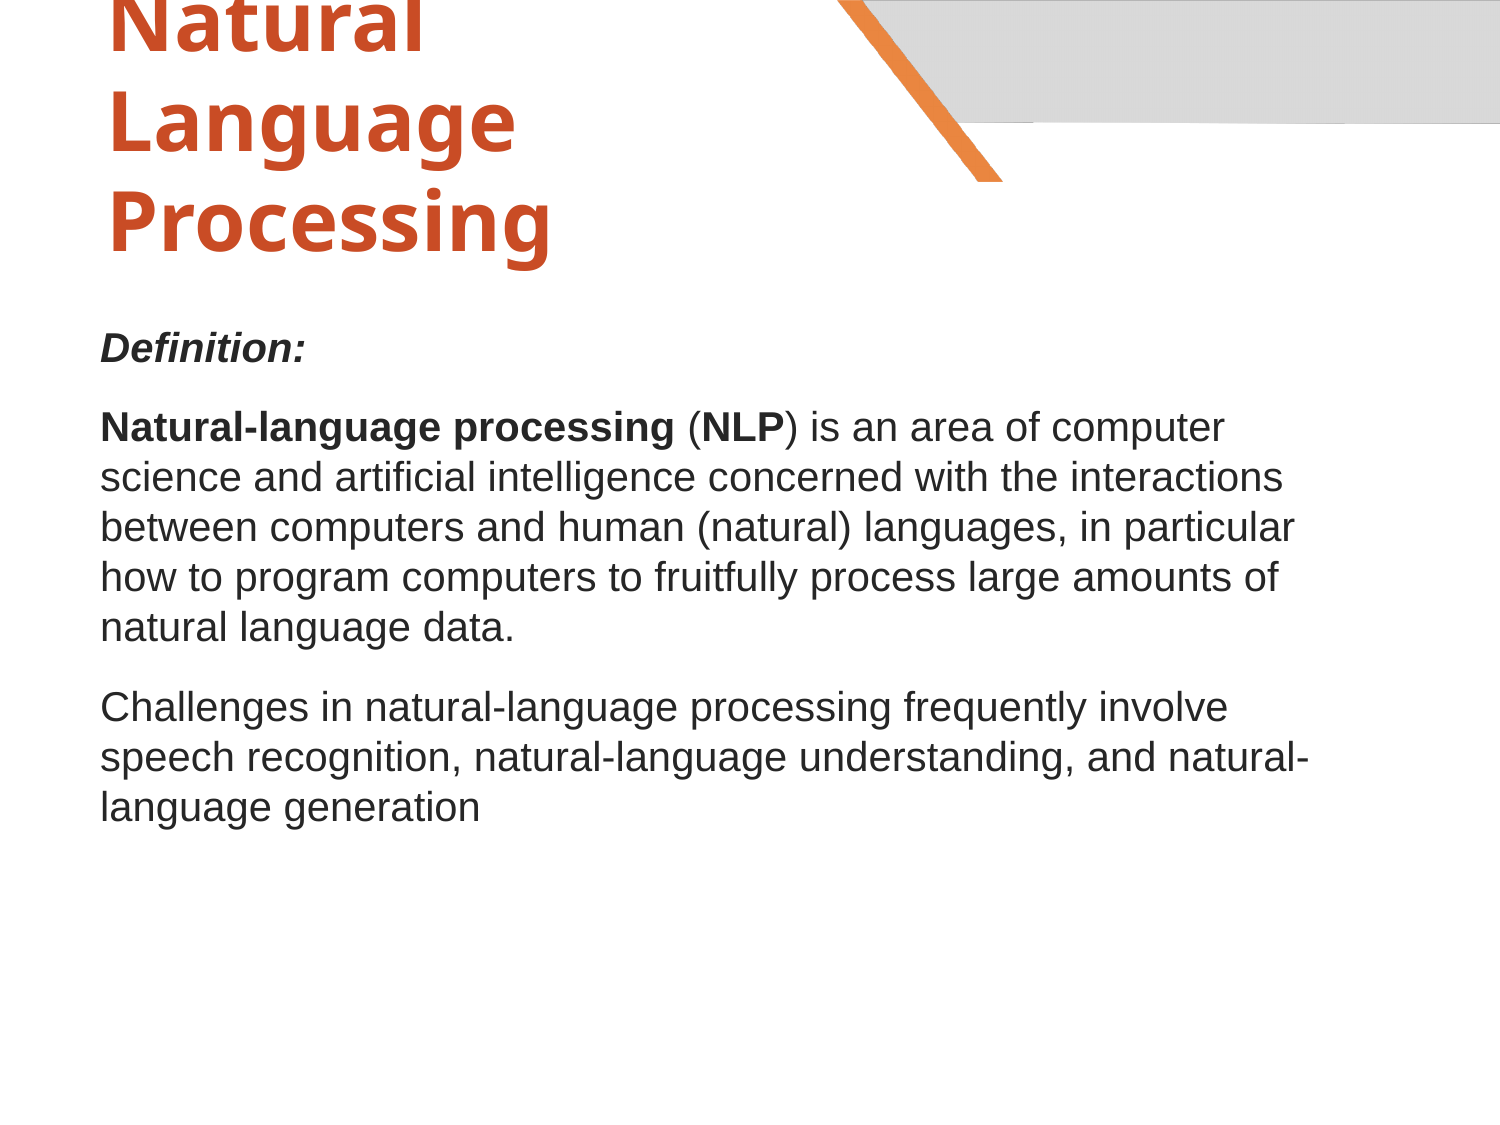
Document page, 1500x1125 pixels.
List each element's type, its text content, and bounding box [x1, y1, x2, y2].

list Definition: Natural-language processing (NLP) is an area of computer science and artificial intelligence concerned with the interactions between computers and human (natural) languages, in particular how to program computers to fruitfully process large amounts of natural language data. Challenges in natural-language processing frequently involve speech recognition, natural-language understanding, and natural-language generation [75, 233, 1343, 950]
picture [837, 0, 1500, 182]
title Natural Language Processing [76, 62, 838, 174]
